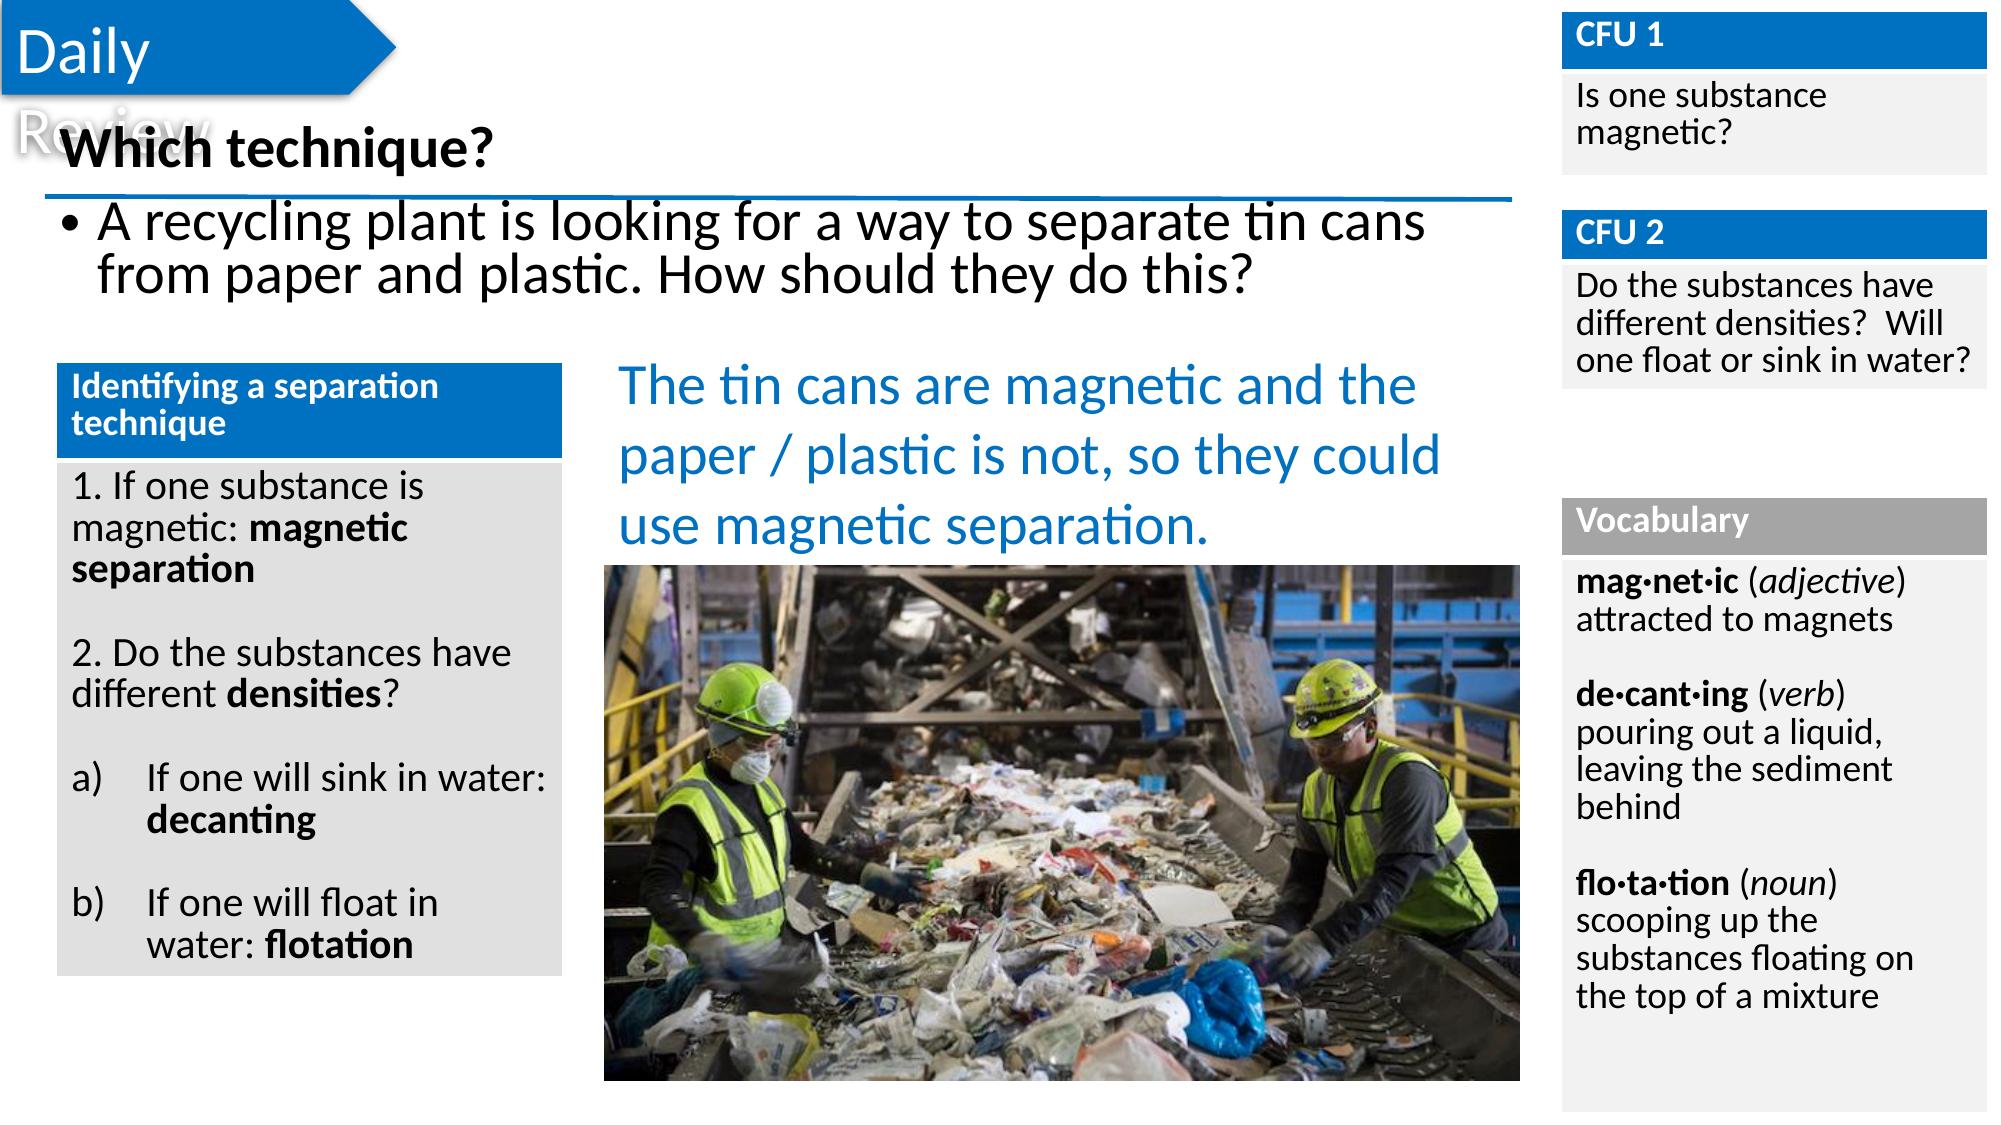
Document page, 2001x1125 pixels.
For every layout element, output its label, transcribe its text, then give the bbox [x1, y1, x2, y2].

table_cell Do the substances have different densities? Will one float or sink in water? [1562, 265, 1987, 389]
table_header CFU 1 [1562, 12, 1987, 69]
picture [604, 565, 1520, 1081]
table_cell mag·net·ic (adjective) attracted to magnets de·cant·ing (verb) pouring out a liquid, leaving the sediment behind flo·ta·tion (noun) scooping up the substances floating on the top of a mixture [1562, 560, 1987, 1112]
text_box The tin cans are magnetic and the paper / plastic is not, so they could use magnetic separation. [604, 338, 1520, 564]
table_cell 1. If one substance is magnetic: magnetic separation 2. Do the substances have different densities? If one will sink in water: decanting If one will float in water: flotation [57, 463, 562, 976]
table_header CFU 2 [1562, 210, 1987, 259]
table_header Identifying a separation technique [57, 363, 562, 458]
list Which technique? A recycling plant is looking for a way to separate tin cans from paper and plastic. How should they do this? [44, 118, 1542, 349]
text_box Daily Review [1, 0, 397, 95]
table_cell Is one substance magnetic? [1562, 74, 1987, 175]
table_header Vocabulary [1562, 498, 1987, 555]
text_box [44, 196, 1513, 200]
